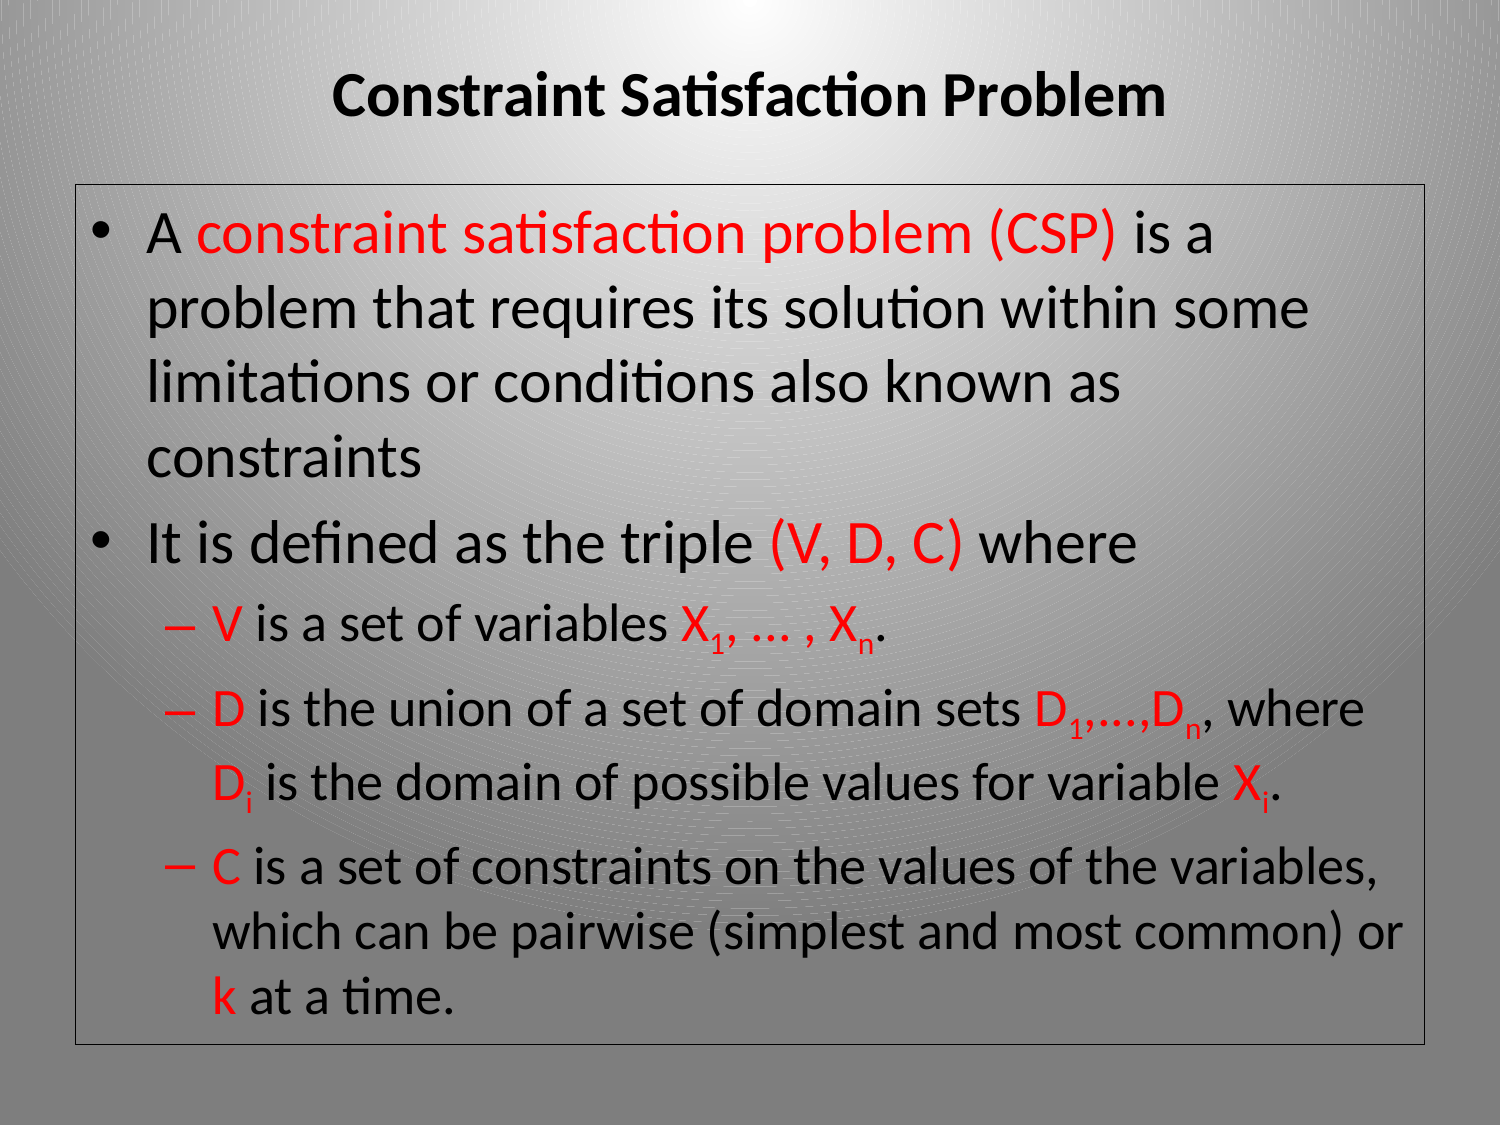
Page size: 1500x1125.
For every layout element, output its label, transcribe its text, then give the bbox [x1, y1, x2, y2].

list A constraint satisfaction problem (CSP) is a problem that requires its solution within some limitations or conditions also known as constraints It is defined as the triple (V, D, C) where V is a set of variables X1, ... , Xn. D is the union of a set of domain sets D1,...,Dn, where Di is the domain of possible values for variable Xi. C is a set of constraints on the values of the variables, which can be pairwise (simplest and most common) or k at a time. [75, 184, 1425, 1045]
title Constraint Satisfaction Problem [75, 45, 1425, 138]
